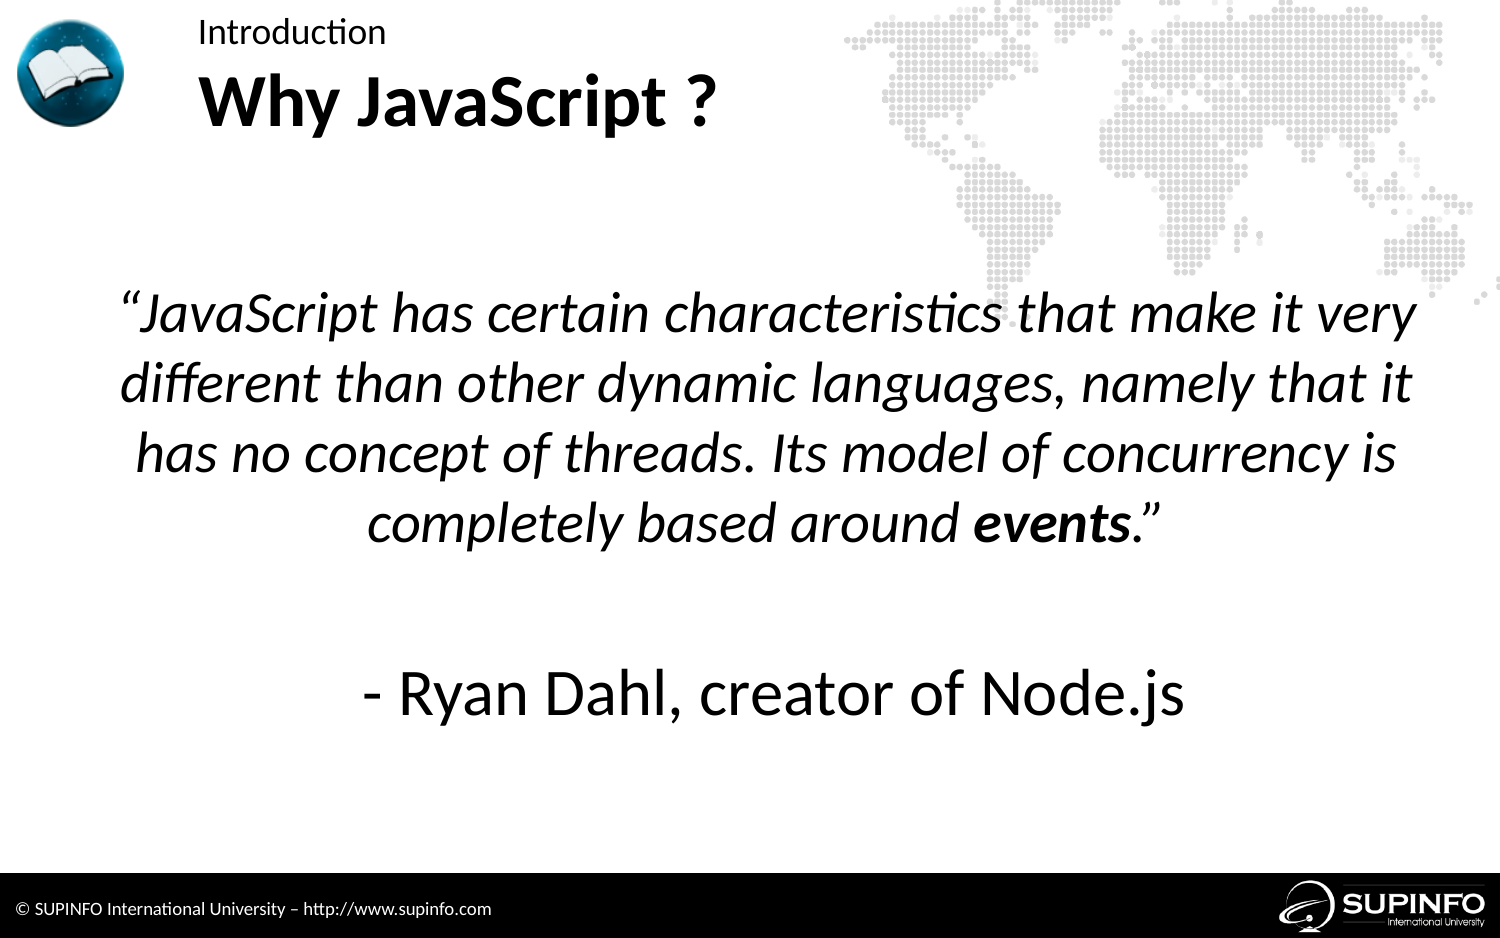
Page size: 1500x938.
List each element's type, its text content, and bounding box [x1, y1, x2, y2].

picture [844, 0, 1500, 327]
picture [17, 19, 125, 127]
picture [1269, 870, 1494, 938]
picture [29, 45, 111, 100]
text_box Introduction [183, 0, 1459, 56]
text_box Why JavaScript ? [183, 56, 1459, 138]
list “JavaScript has certain characteristics that make it very different than other dynamic languages, namely that it has no concept of threads. Its model of concurrency is completely based around events.” - Ryan Dahl, creator of Node.js [74, 184, 1460, 880]
